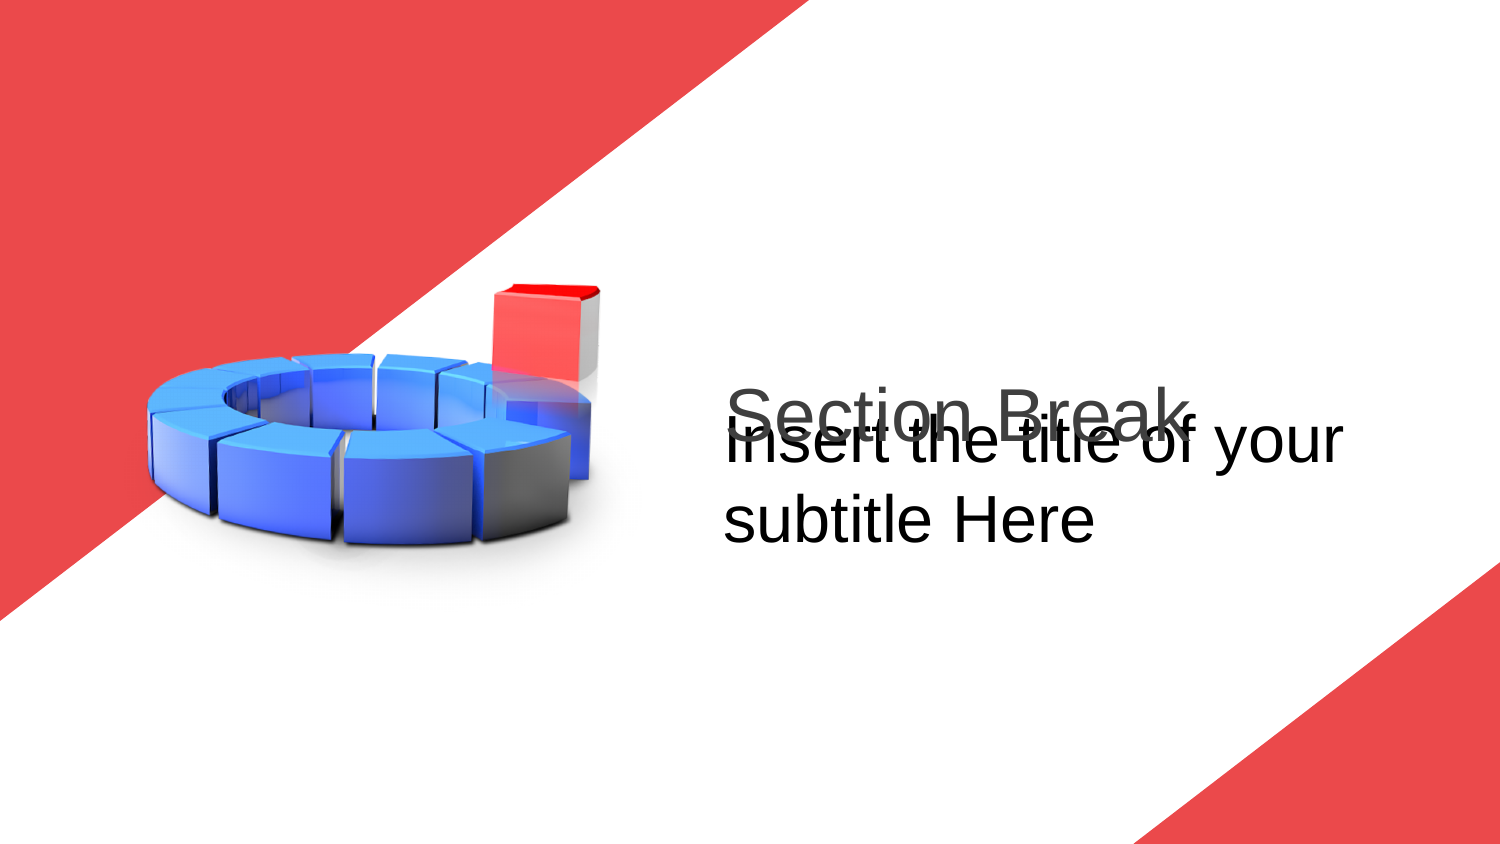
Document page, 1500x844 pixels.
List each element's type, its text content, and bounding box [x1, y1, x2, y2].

picture [117, 263, 653, 621]
title Section Break [709, 372, 1499, 451]
subtitle Insert the title of your subtitle Here [708, 452, 1500, 500]
